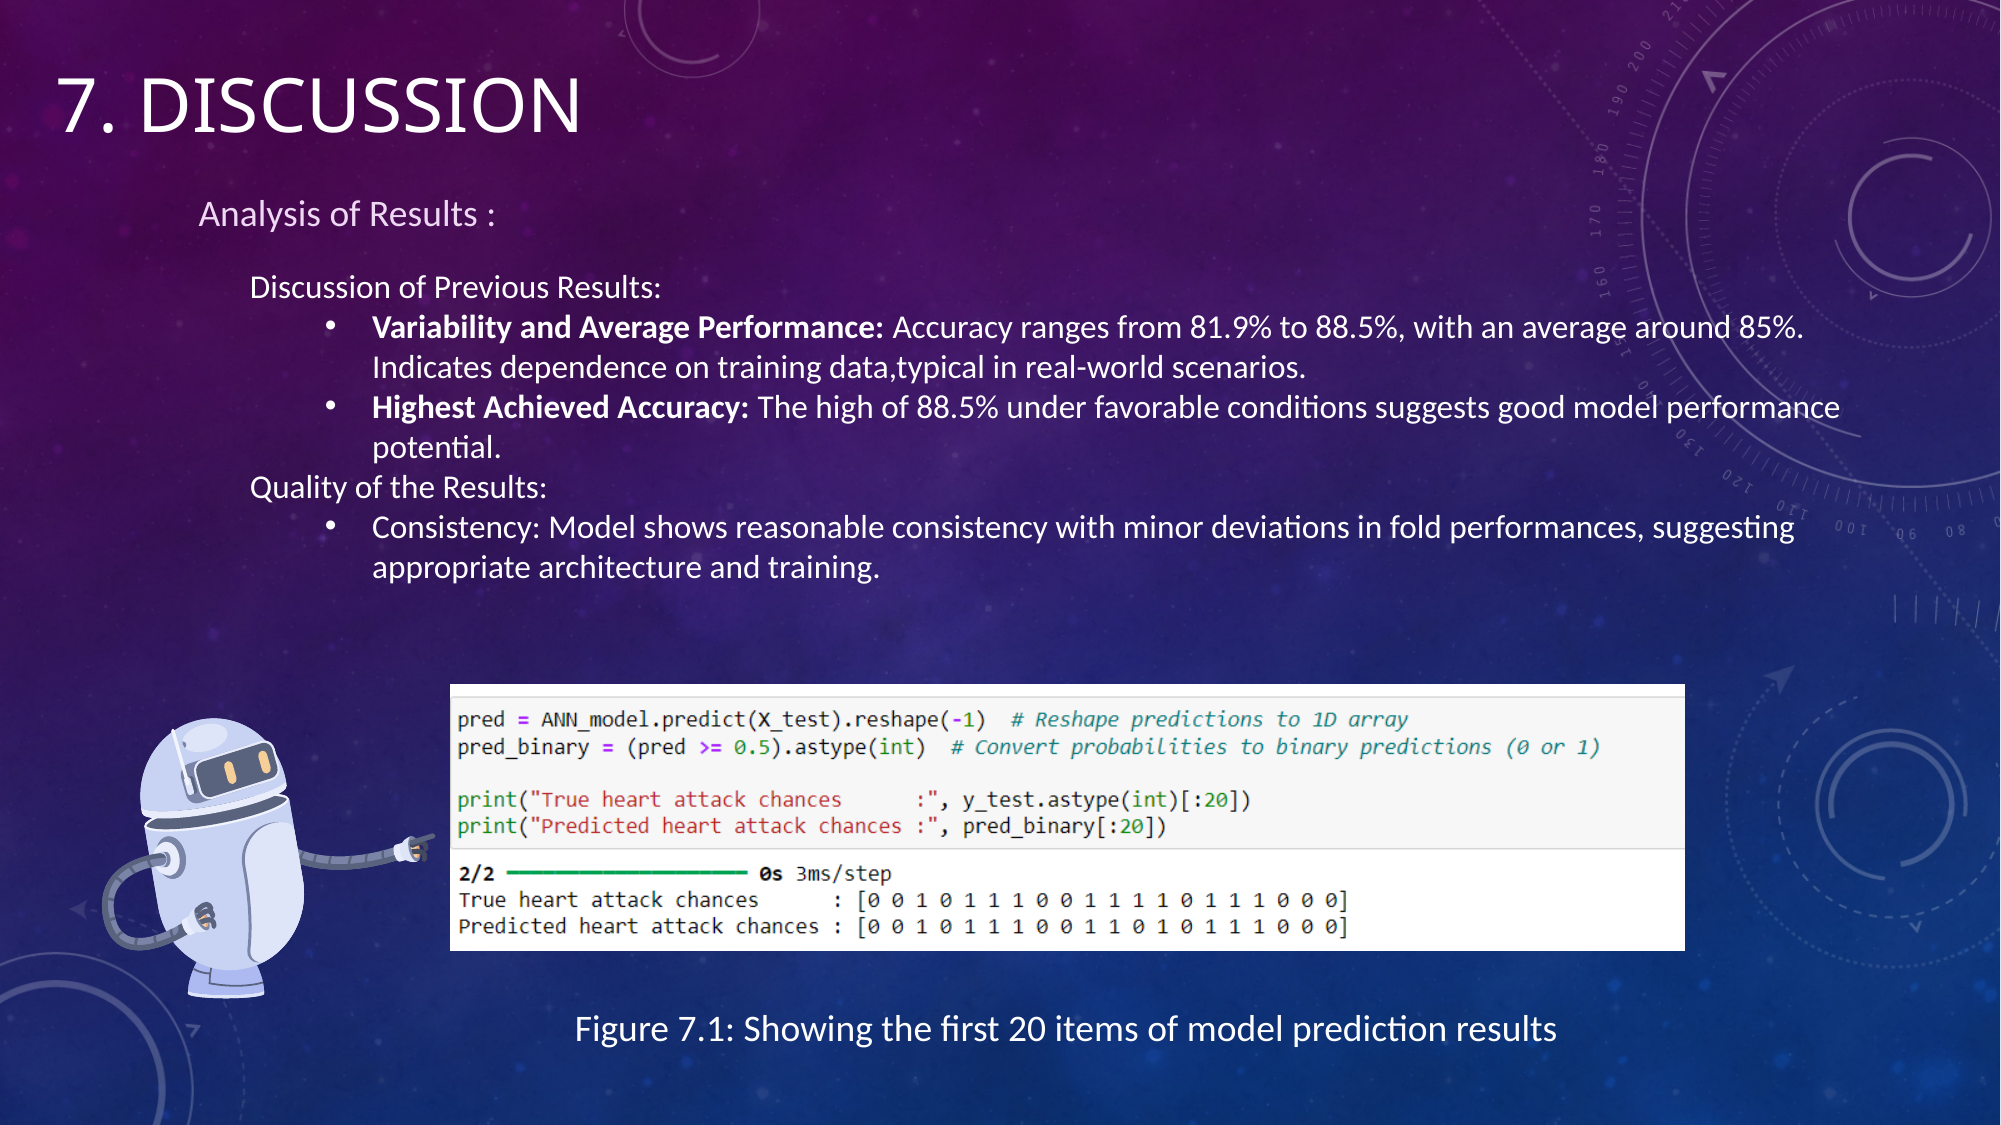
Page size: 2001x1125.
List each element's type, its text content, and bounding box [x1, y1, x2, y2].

picture [0, 0, 2001, 1125]
text_box Figure 7.1: Showing the first 20 items of model prediction results [559, 996, 1594, 1057]
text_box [101, 718, 436, 999]
text_box Discussion of Previous Results: Variability and Average Performance: Accuracy ranges from 81.9% to 88.5%, with an average around 85%. Indicates dependence on training data,typical in real-world scenarios. Highest Achieved Accuracy: The high of 88.5% under favorable conditions suggests good model performance potential. Quality of the Results: Consistency: Model shows reasonable consistency with minor deviations in fold performances, suggesting appropriate architecture and training. [235, 258, 1948, 593]
text_box Analysis of Results : [183, 181, 851, 242]
title 7. Discussion [40, 40, 781, 165]
